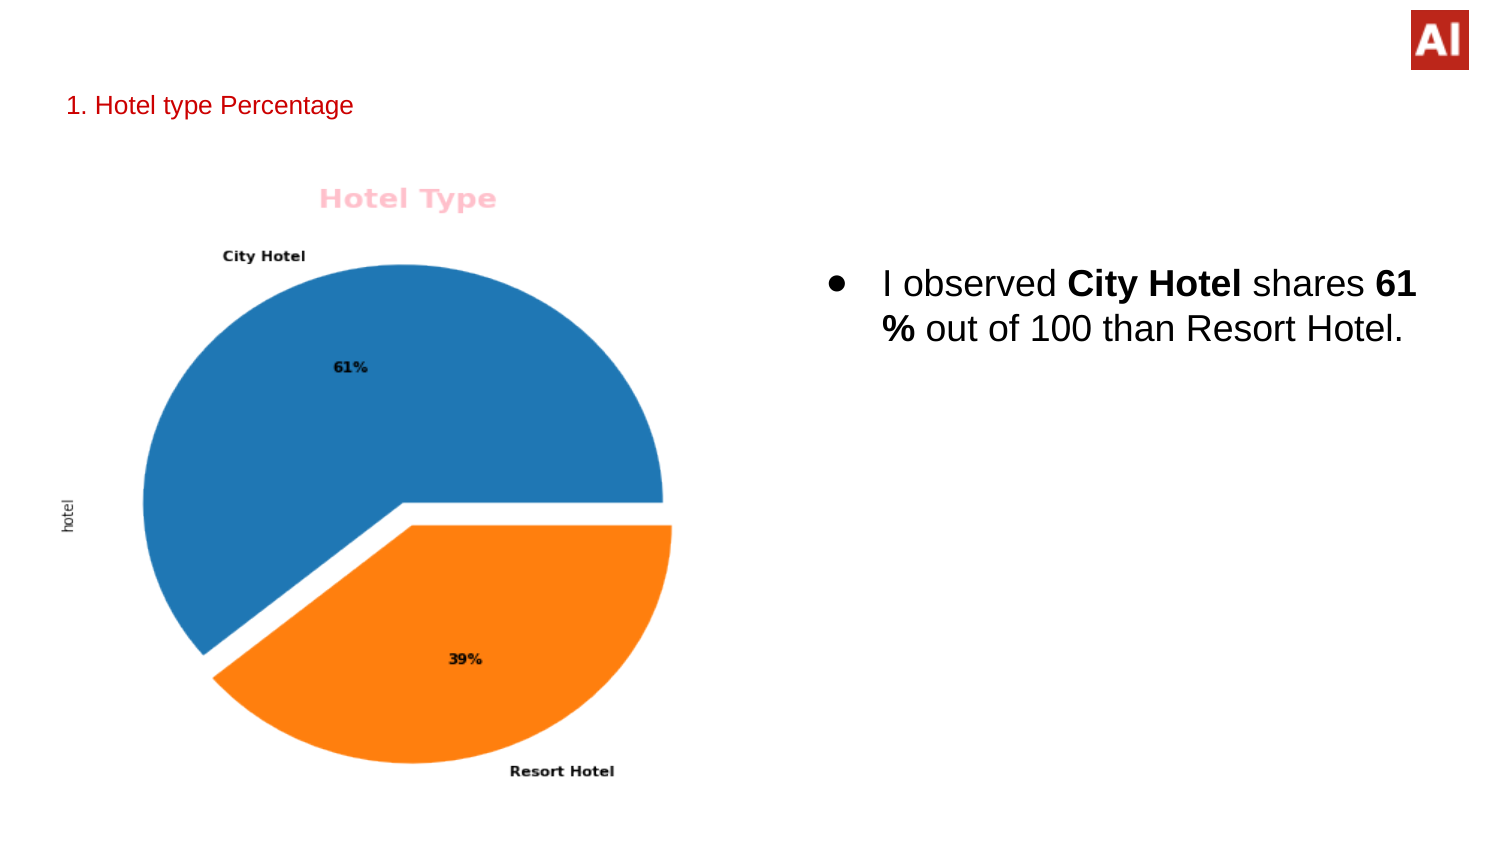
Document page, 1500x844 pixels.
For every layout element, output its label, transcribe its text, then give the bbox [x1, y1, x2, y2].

picture [50, 178, 743, 823]
text_box I observed City Hotel shares 61% out of 100 than Resort Hotel. [791, 251, 1439, 357]
picture [1411, 10, 1469, 70]
title 1. Hotel type Percentage [51, 72, 1449, 167]
